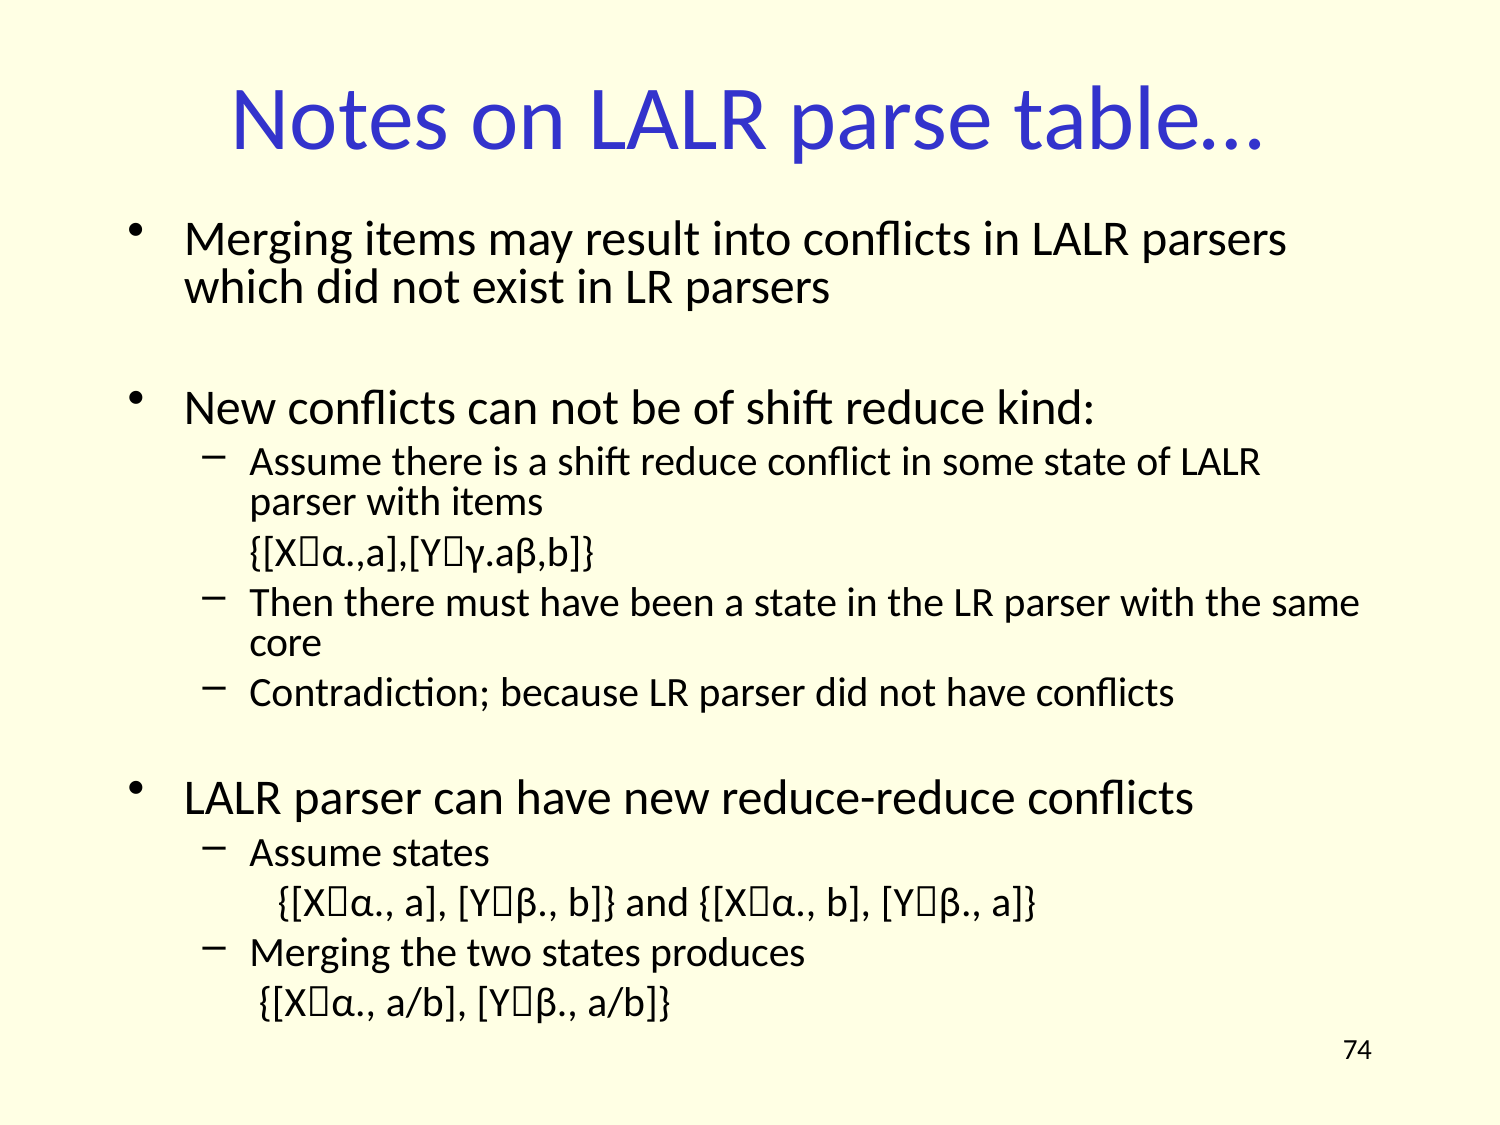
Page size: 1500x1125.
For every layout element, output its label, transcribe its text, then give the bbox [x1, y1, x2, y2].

text_box Merging items may result into conflicts in LALR parsers which did not exist in LR parsers New conflicts can not be of shift reduce kind: Assume there is a shift reduce conflict in some state of LALR parser with items {[Xα.,a],[Yγ.aβ,b]} Then there must have been a state in the LR parser with the same core Contradiction; because LR parser did not have conflicts LALR parser can have new reduce-reduce conflicts Assume states {[Xα., a], [Yβ., b]} and {[Xα., b], [Yβ., a]} Merging the two states produces {[Xα., a/b], [Yβ., a/b]} [125, 203, 1368, 1025]
title Notes on LALR parse table… [228, 55, 1272, 203]
slide_number 74 [1336, 1036, 1381, 1125]
